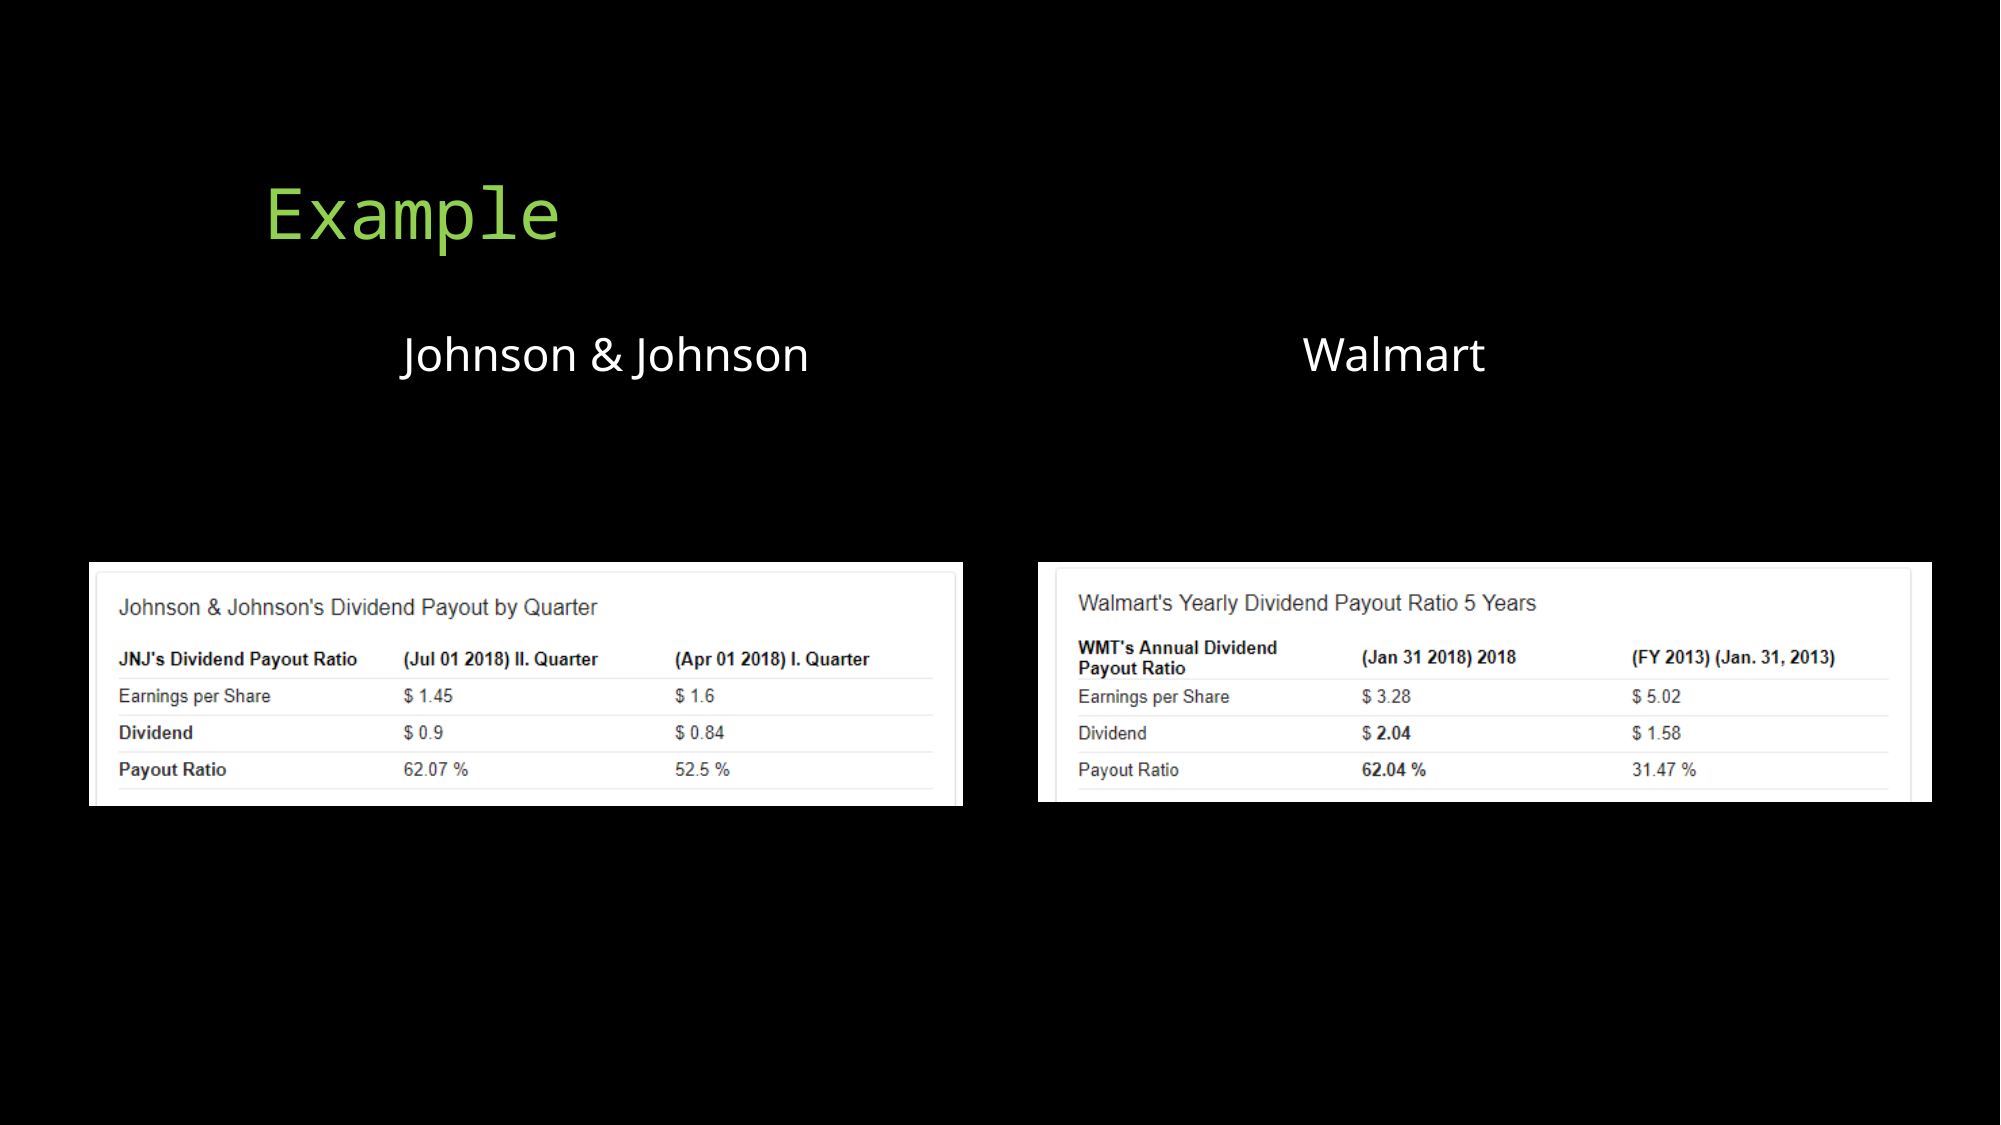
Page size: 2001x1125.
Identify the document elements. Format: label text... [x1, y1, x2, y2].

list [89, 562, 963, 806]
list Walmart [1038, 299, 1751, 413]
title Example [249, 75, 1750, 263]
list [1037, 562, 1932, 802]
list Johnson & Johnson [250, 299, 963, 413]
